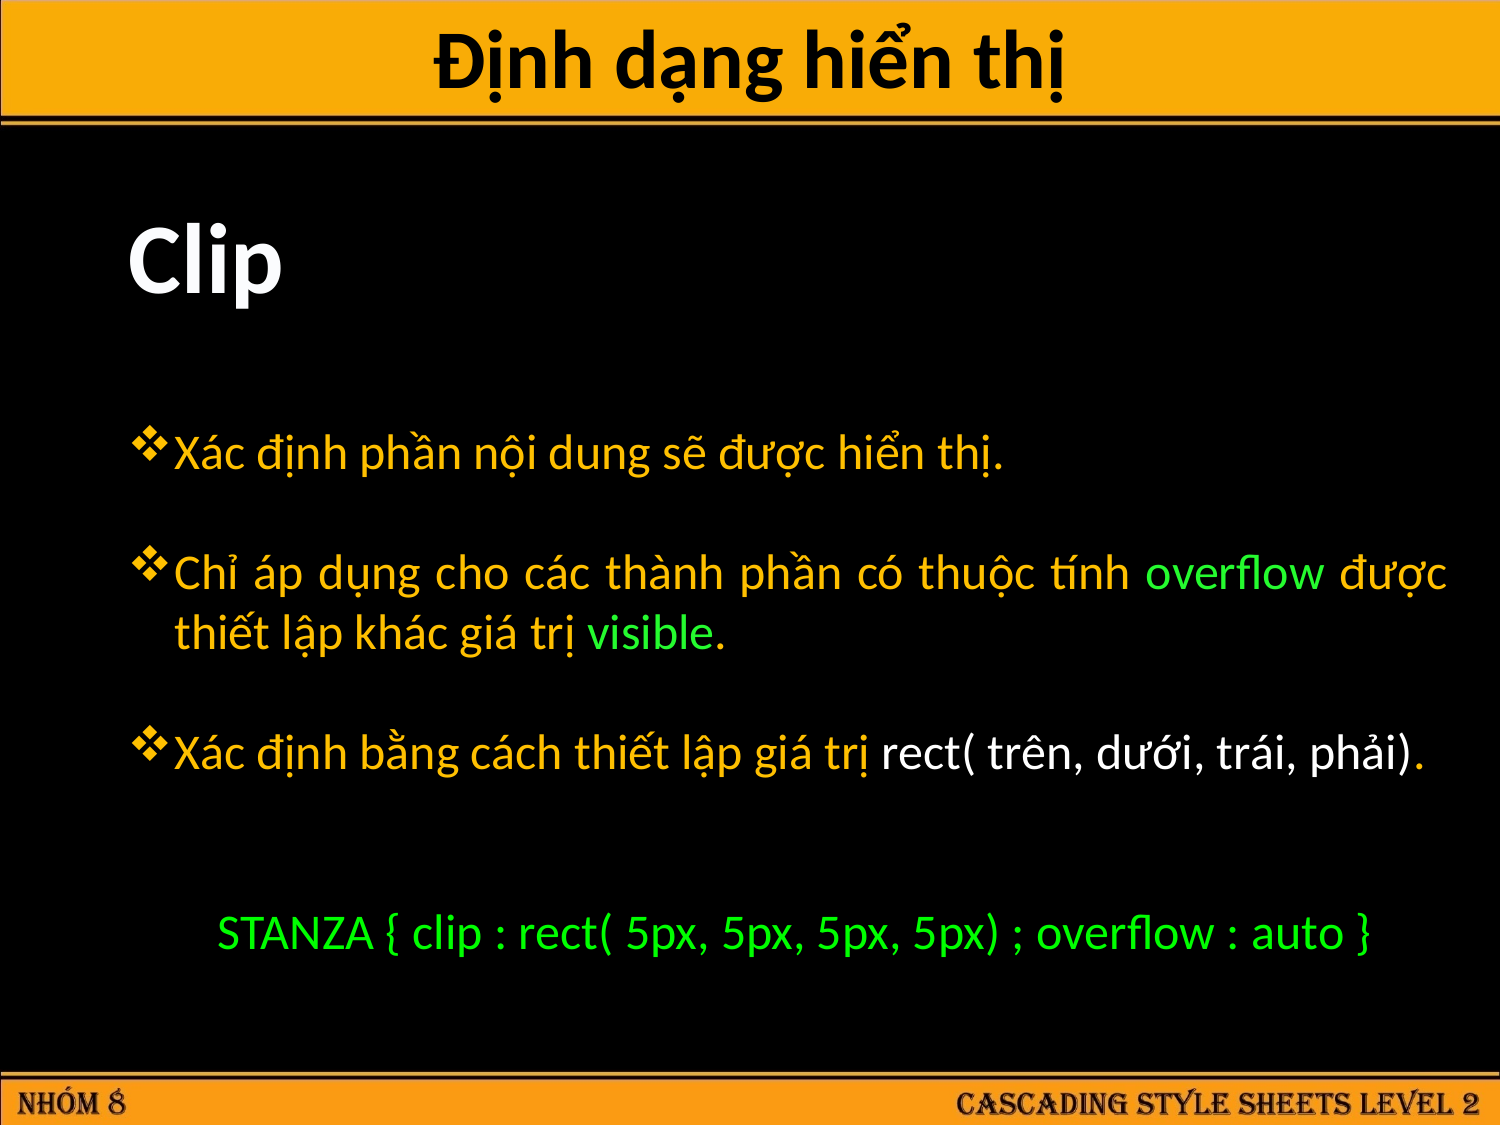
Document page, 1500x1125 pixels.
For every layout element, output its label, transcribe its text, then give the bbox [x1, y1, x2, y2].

text_box Xác định phần nội dung sẽ được hiển thị. Chỉ áp dụng cho các thành phần có thuộc tính overflow được thiết lập khác giá trị visible. Xác định bằng cách thiết lập giá trị rect( trên, dưới, trái, phải). STANZA { clip : rect( 5px, 5px, 5px, 5px) ; overflow : auto } [112, 412, 1463, 1028]
picture [0, 113, 1500, 1125]
text_box Định dạng hiển thị [0, 0, 1500, 113]
text_box Clip [113, 186, 300, 322]
